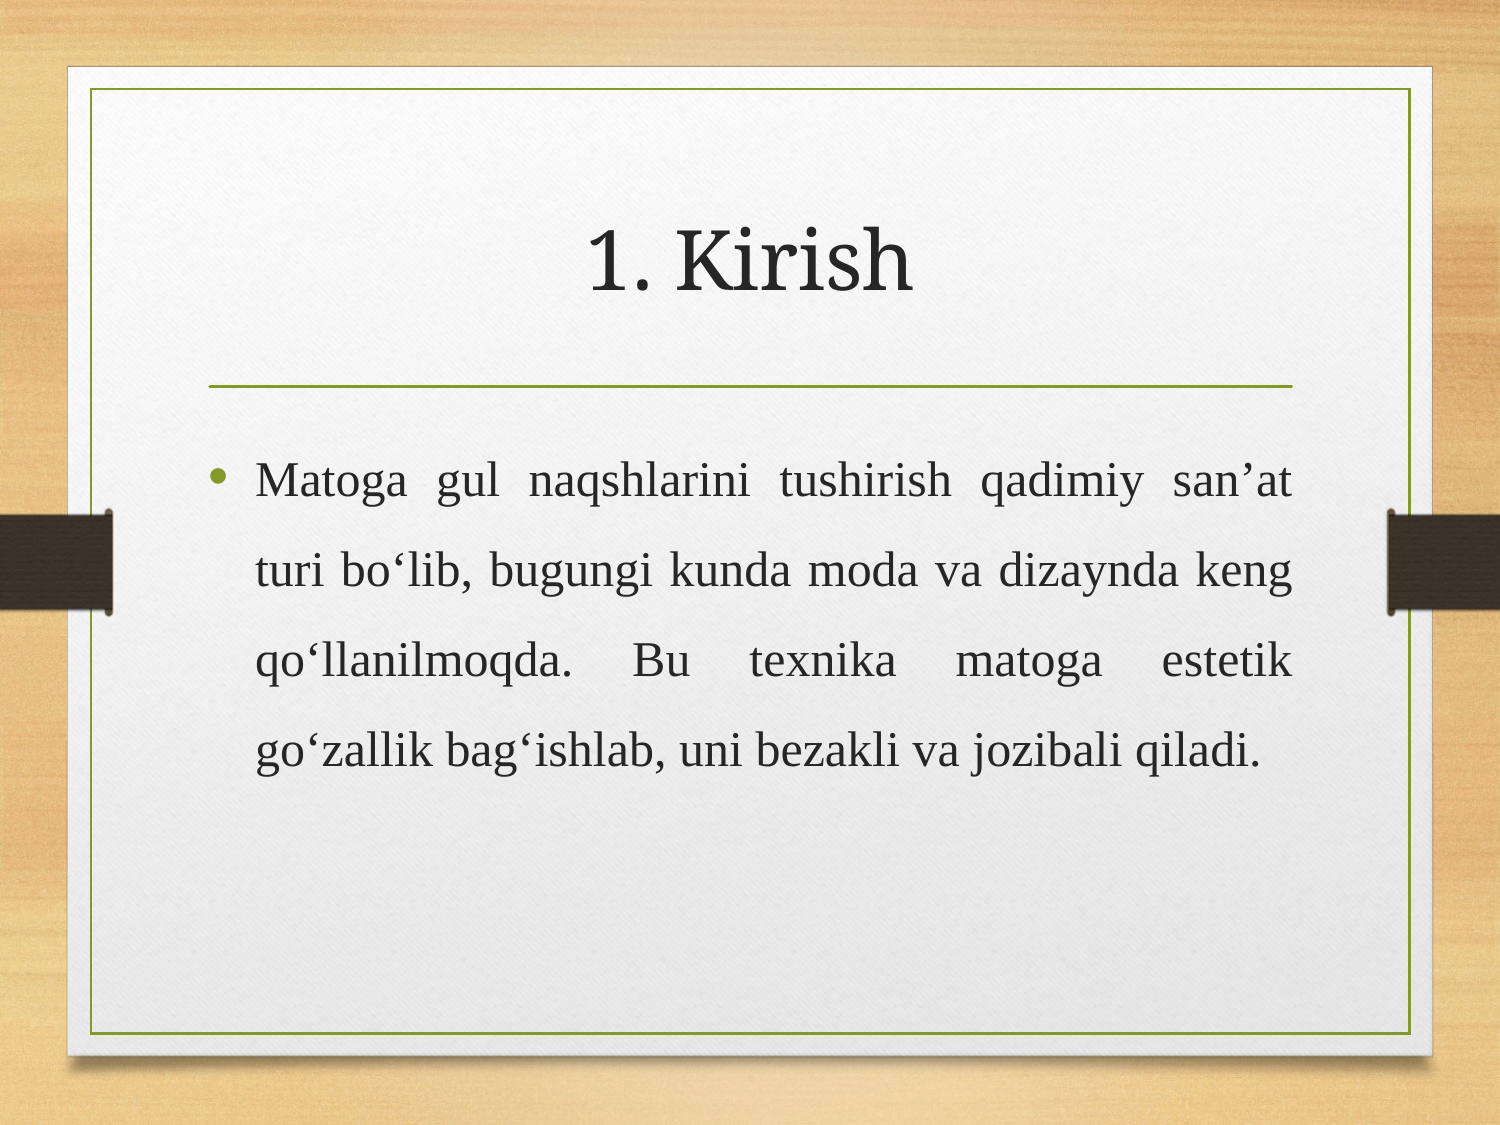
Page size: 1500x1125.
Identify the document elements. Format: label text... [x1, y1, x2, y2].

picture [0, 0, 1500, 1125]
list Matoga gul naqshlarini tushirish qadimiy san’at turi bo‘lib, bugungi kunda moda va dizaynda keng qo‘llanilmoqda. Bu texnika matoga estetik go‘zallik bag‘ishlab, uni bezakli va jozibali qiladi. [193, 408, 1309, 974]
title 1. Kirish [193, 150, 1309, 365]
